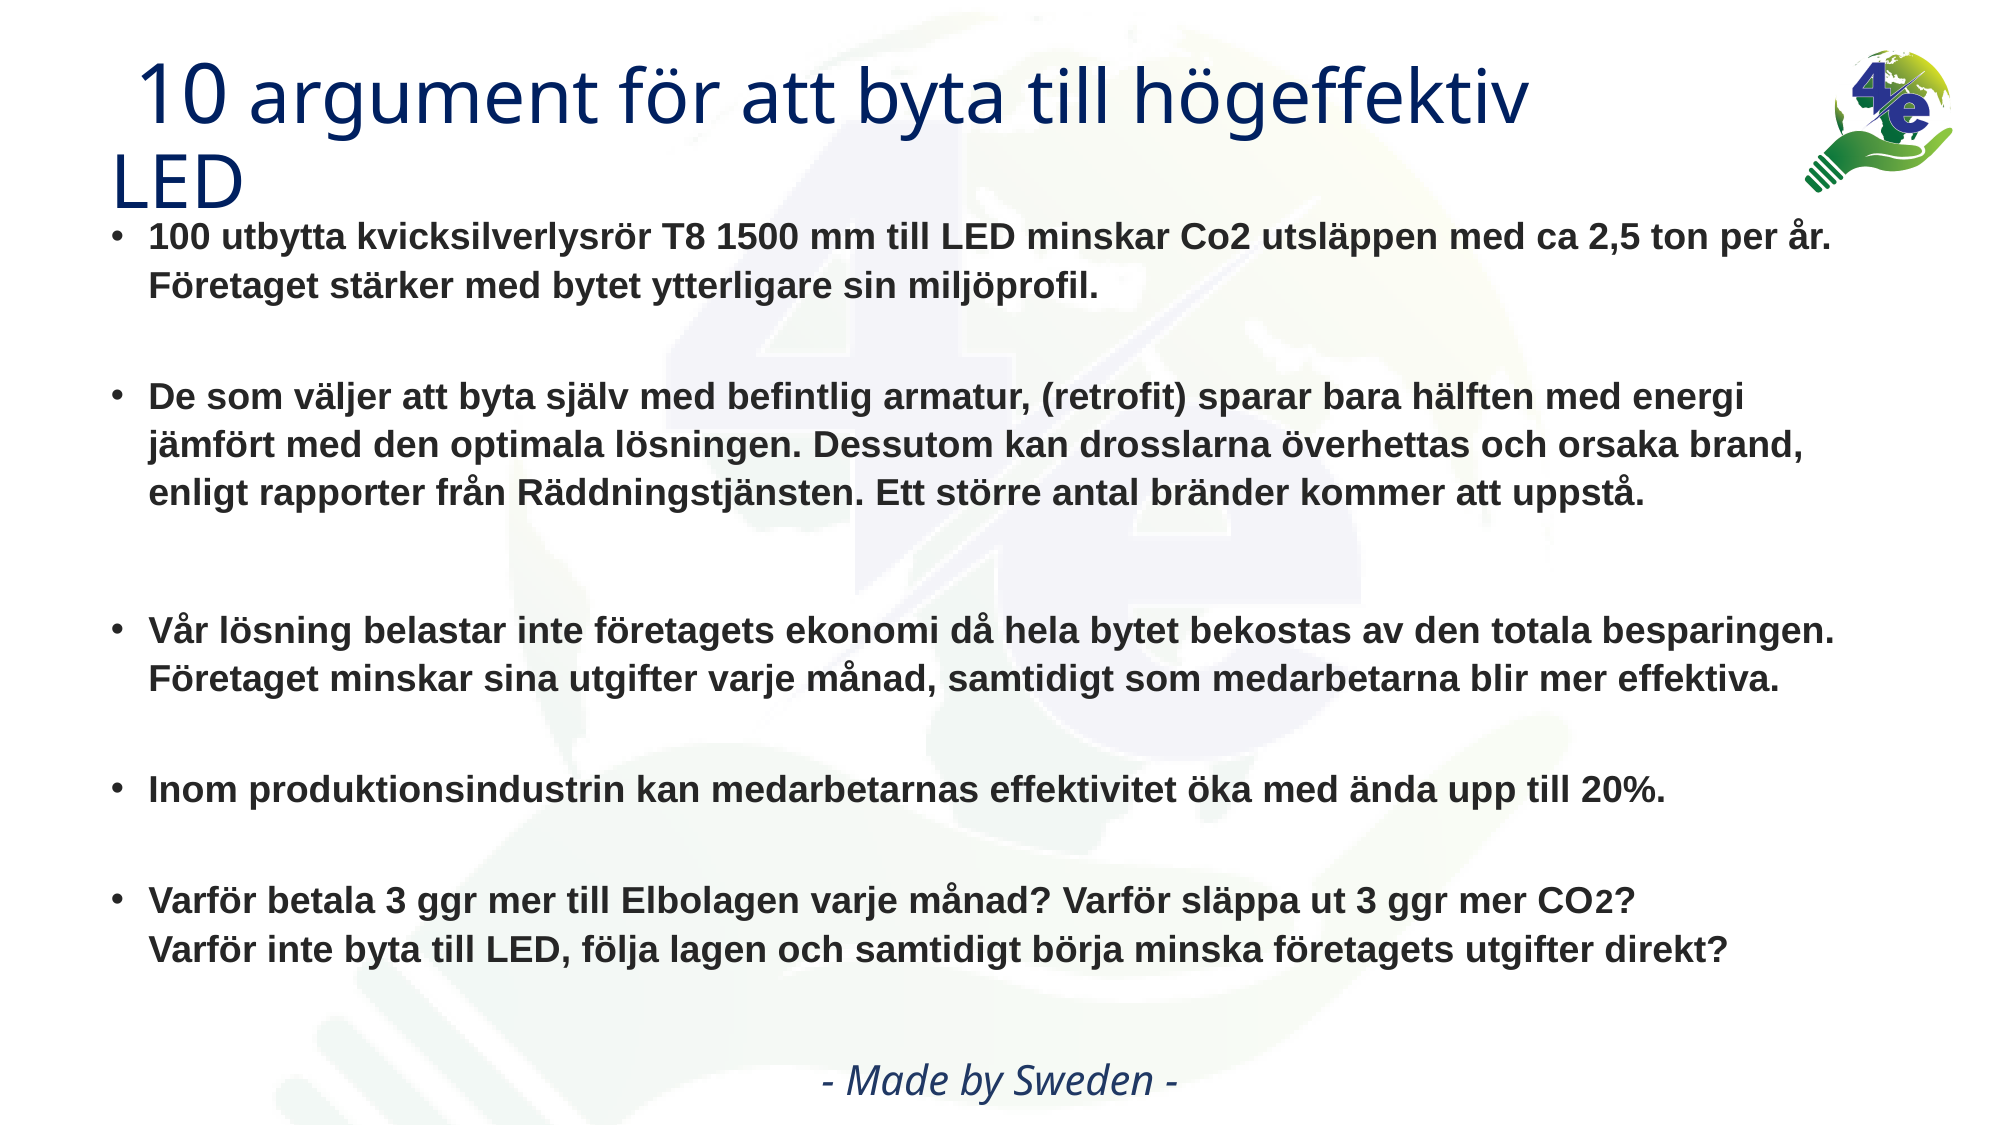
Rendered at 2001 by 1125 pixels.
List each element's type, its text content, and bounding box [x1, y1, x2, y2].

picture [1804, 49, 1953, 193]
title 10 argument för att byta till högeffektiv LED [95, 62, 1596, 136]
list 100 utbytta kvicksilverlysrör T8 1500 mm till LED minskar Co2 utsläppen med ca 2,5 ton per år. Företaget stärker med bytet ytterligare sin miljöprofil. De som väljer att byta själv med befintlig armatur, (retrofit) sparar bara hälften med energi jämfört med den optimala lösningen. Dessutom kan drosslarna överhettas och orsaka brand, enligt rapporter från Räddningstjänsten. Ett större antal bränder kommer att uppstå. Vår lösning belastar inte företagets ekonomi då hela bytet bekostas av den totala besparingen. Företaget minskar sina utgifter varje månad, samtidigt som medarbetarna blir mer effektiva. Inom produktionsindustrin kan medarbetarnas effektivitet öka med ända upp till 20%. Varför betala 3 ggr mer till Elbolagen varje månad? Varför släppa ut 3 ggr mer CO2? Varför inte byta till LED, följa lagen och samtidigt börja minska företagets utgifter direkt? - Made by Sweden - [95, 136, 1904, 1125]
